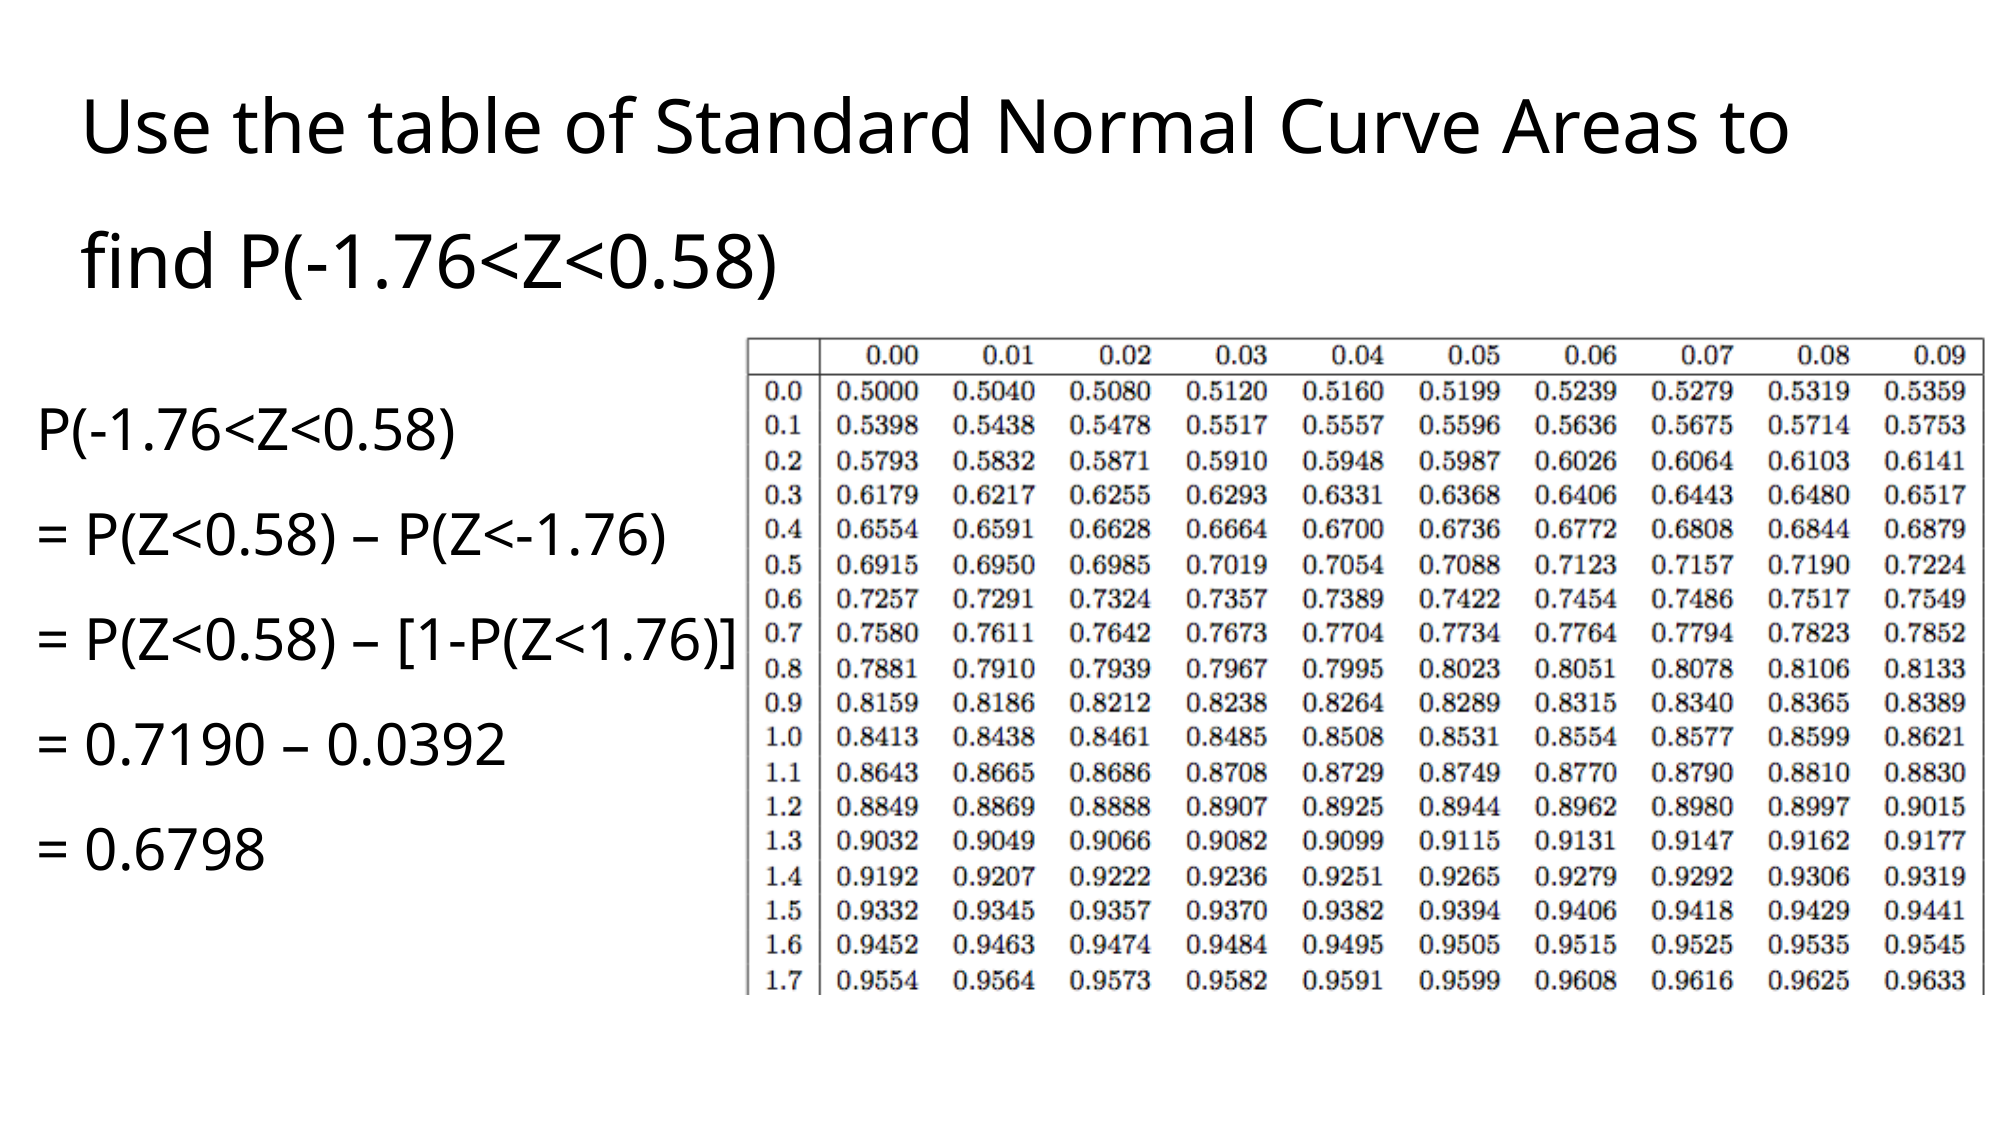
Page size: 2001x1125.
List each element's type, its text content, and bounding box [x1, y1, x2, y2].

picture [742, 330, 2000, 995]
text_box P(-1.76<Z<0.58) = P(Z<0.58) – P(Z<-1.76) = P(Z<0.58) – [1-P(Z<1.76)] = 0.7190 – 0.0392 = 0.6798 [21, 349, 742, 889]
text_box Use the table of Standard Normal Curve Areas to find P(-1.76<Z<0.58) [65, 26, 1884, 312]
